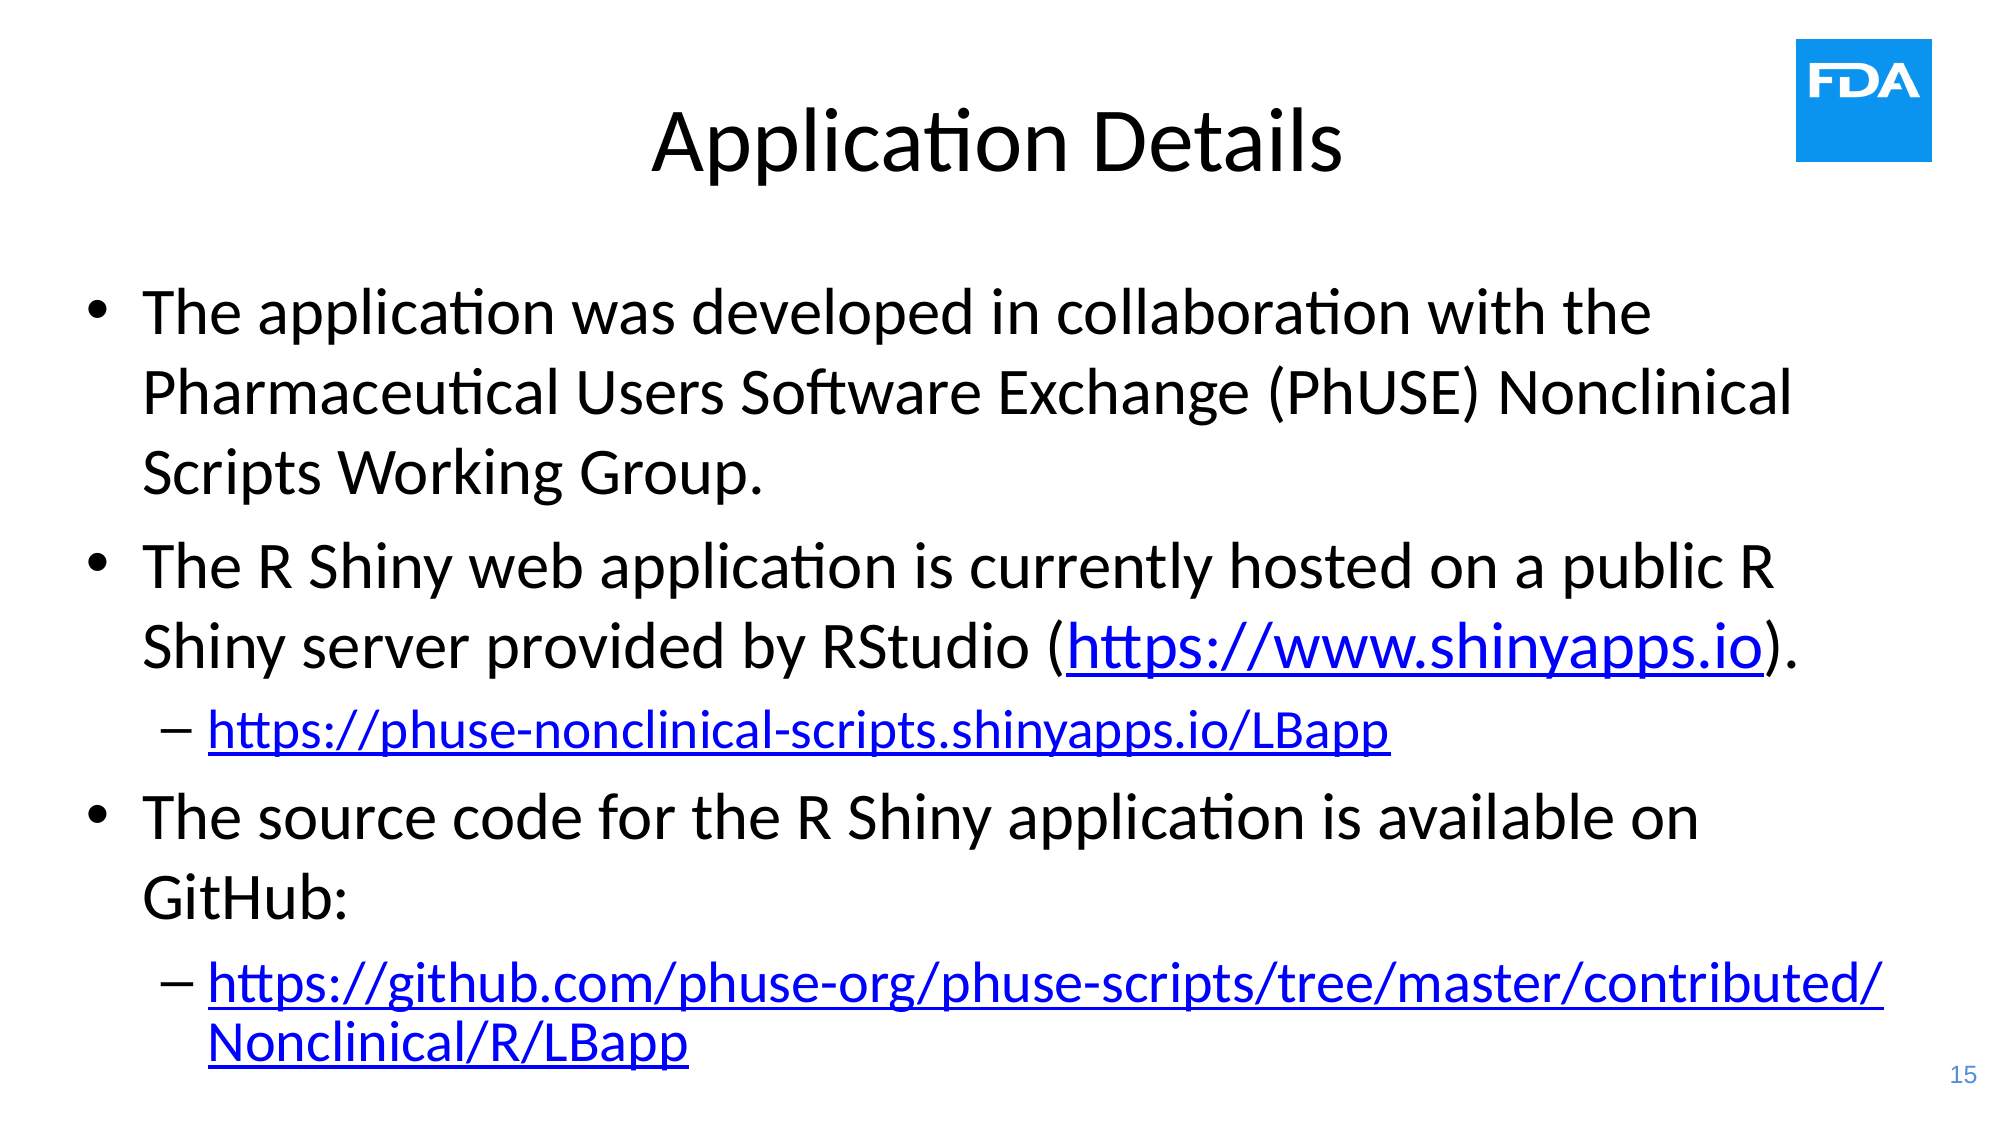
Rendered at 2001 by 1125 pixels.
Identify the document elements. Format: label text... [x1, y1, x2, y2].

title Application Details [200, 58, 1797, 211]
picture [1796, 39, 1932, 162]
list The application was developed in collaboration with the Pharmaceutical Users Software Exchange (PhUSE) Nonclinical Scripts Working Group. The R Shiny web application is currently hosted on a public R Shiny server provided by RStudio (https://www.shinyapps.io). https://phuse-nonclinical-scripts.shinyapps.io/LBapp The source code for the R Shiny application is available on GitHub: https://github.com/phuse-org/phuse-scripts/tree/master/contributed/Nonclinical/R/LBapp [70, 260, 1932, 1033]
